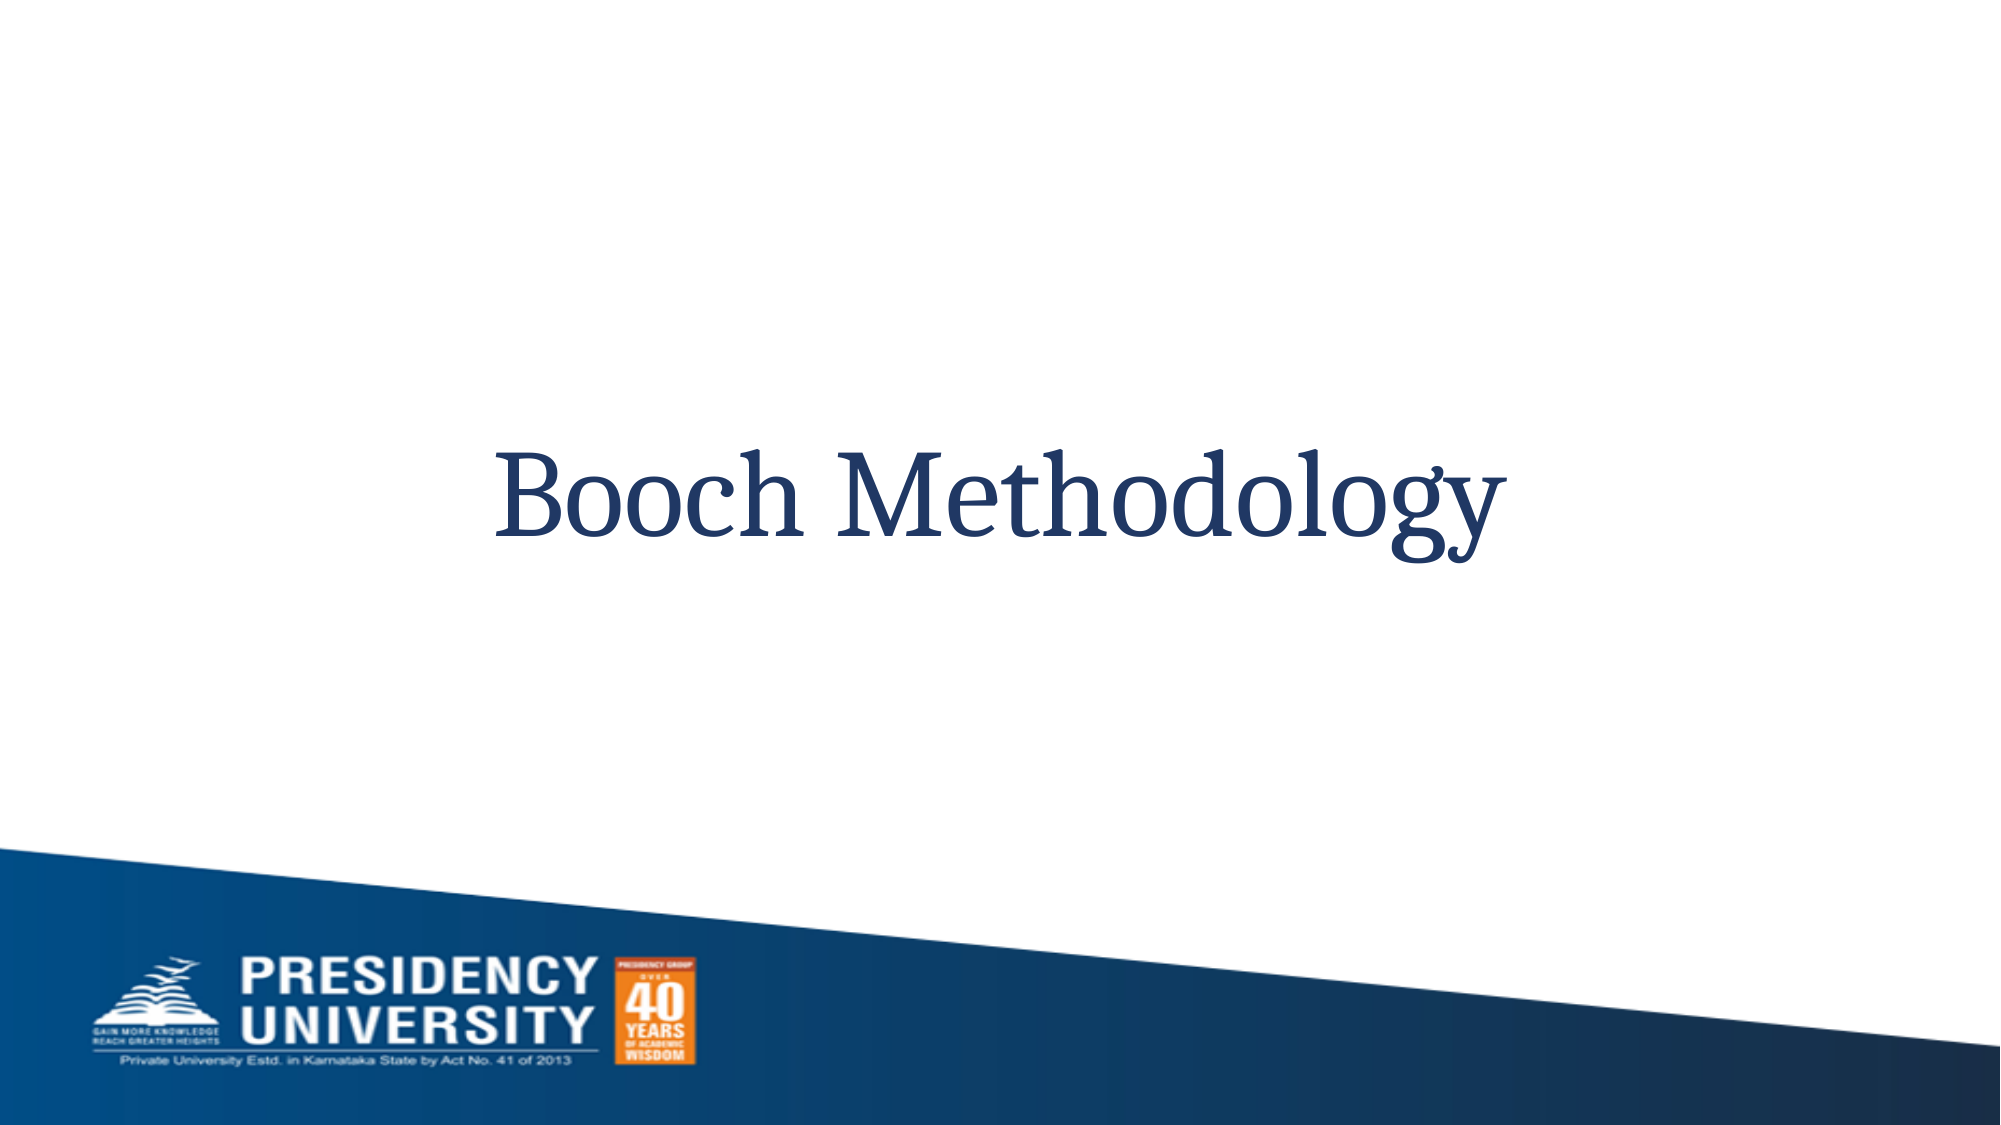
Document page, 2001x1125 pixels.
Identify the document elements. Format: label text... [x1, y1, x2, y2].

title Booch Methodology [150, 179, 1850, 572]
picture [0, 845, 2000, 1125]
